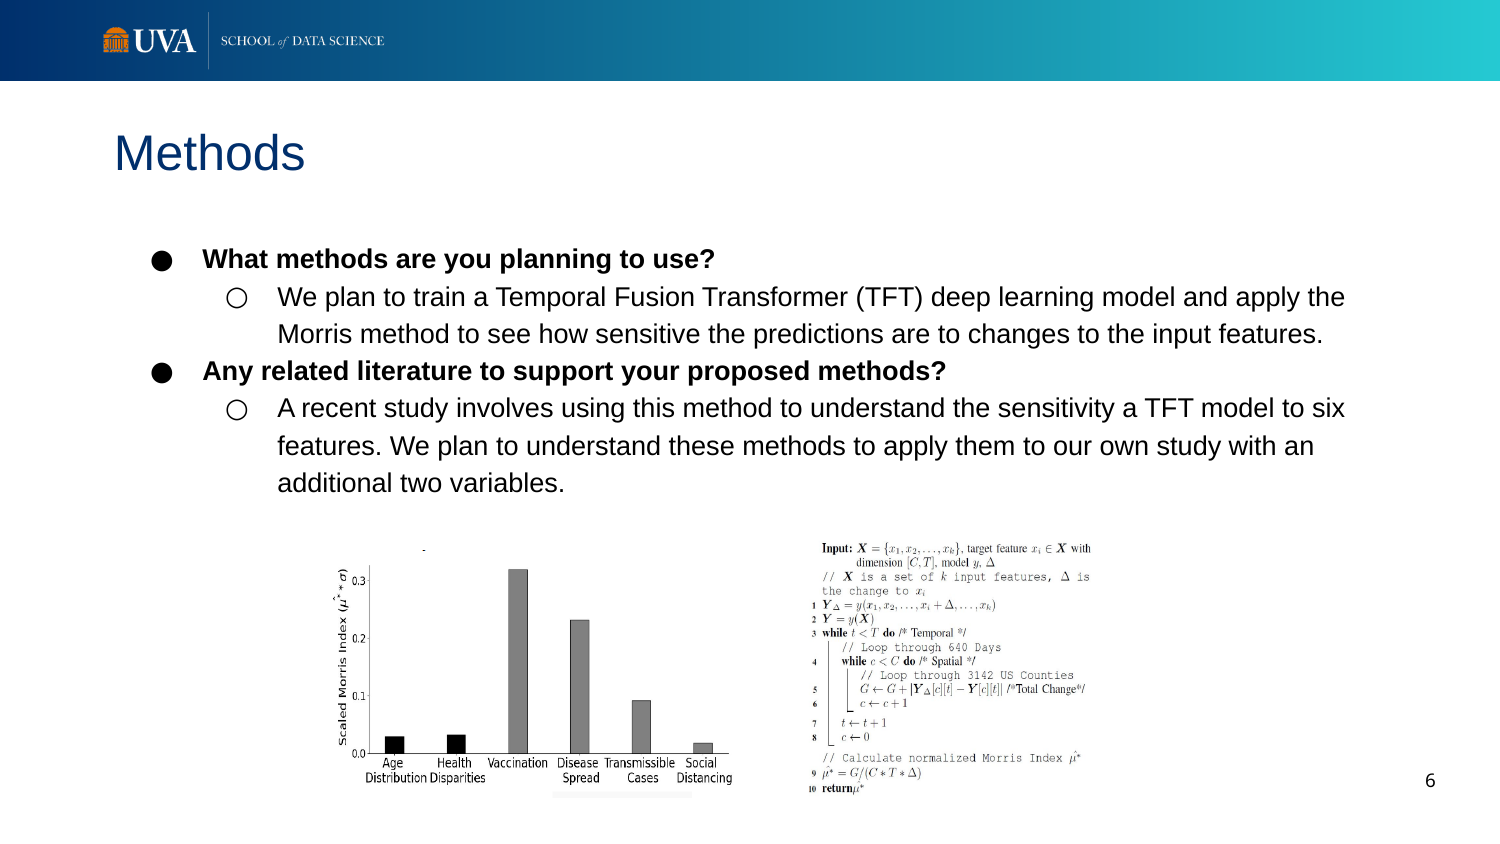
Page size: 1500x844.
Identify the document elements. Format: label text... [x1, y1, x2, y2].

picture [324, 550, 737, 798]
title Methods [98, 105, 1375, 199]
picture [798, 537, 1100, 798]
slide_number 6 [1360, 753, 1451, 819]
text_box What methods are you planning to use? We plan to train a Temporal Fusion Transformer (TFT) deep learning model and apply the Morris method to see how sensitive the predictions are to changes to the input features. Any related literature to support your proposed methods? A recent study involves using this method to understand the sensitivity a TFT model to six features. We plan to understand these methods to apply them to our own study with an additional two variables. [112, 222, 1388, 731]
picture [98, 8, 392, 73]
